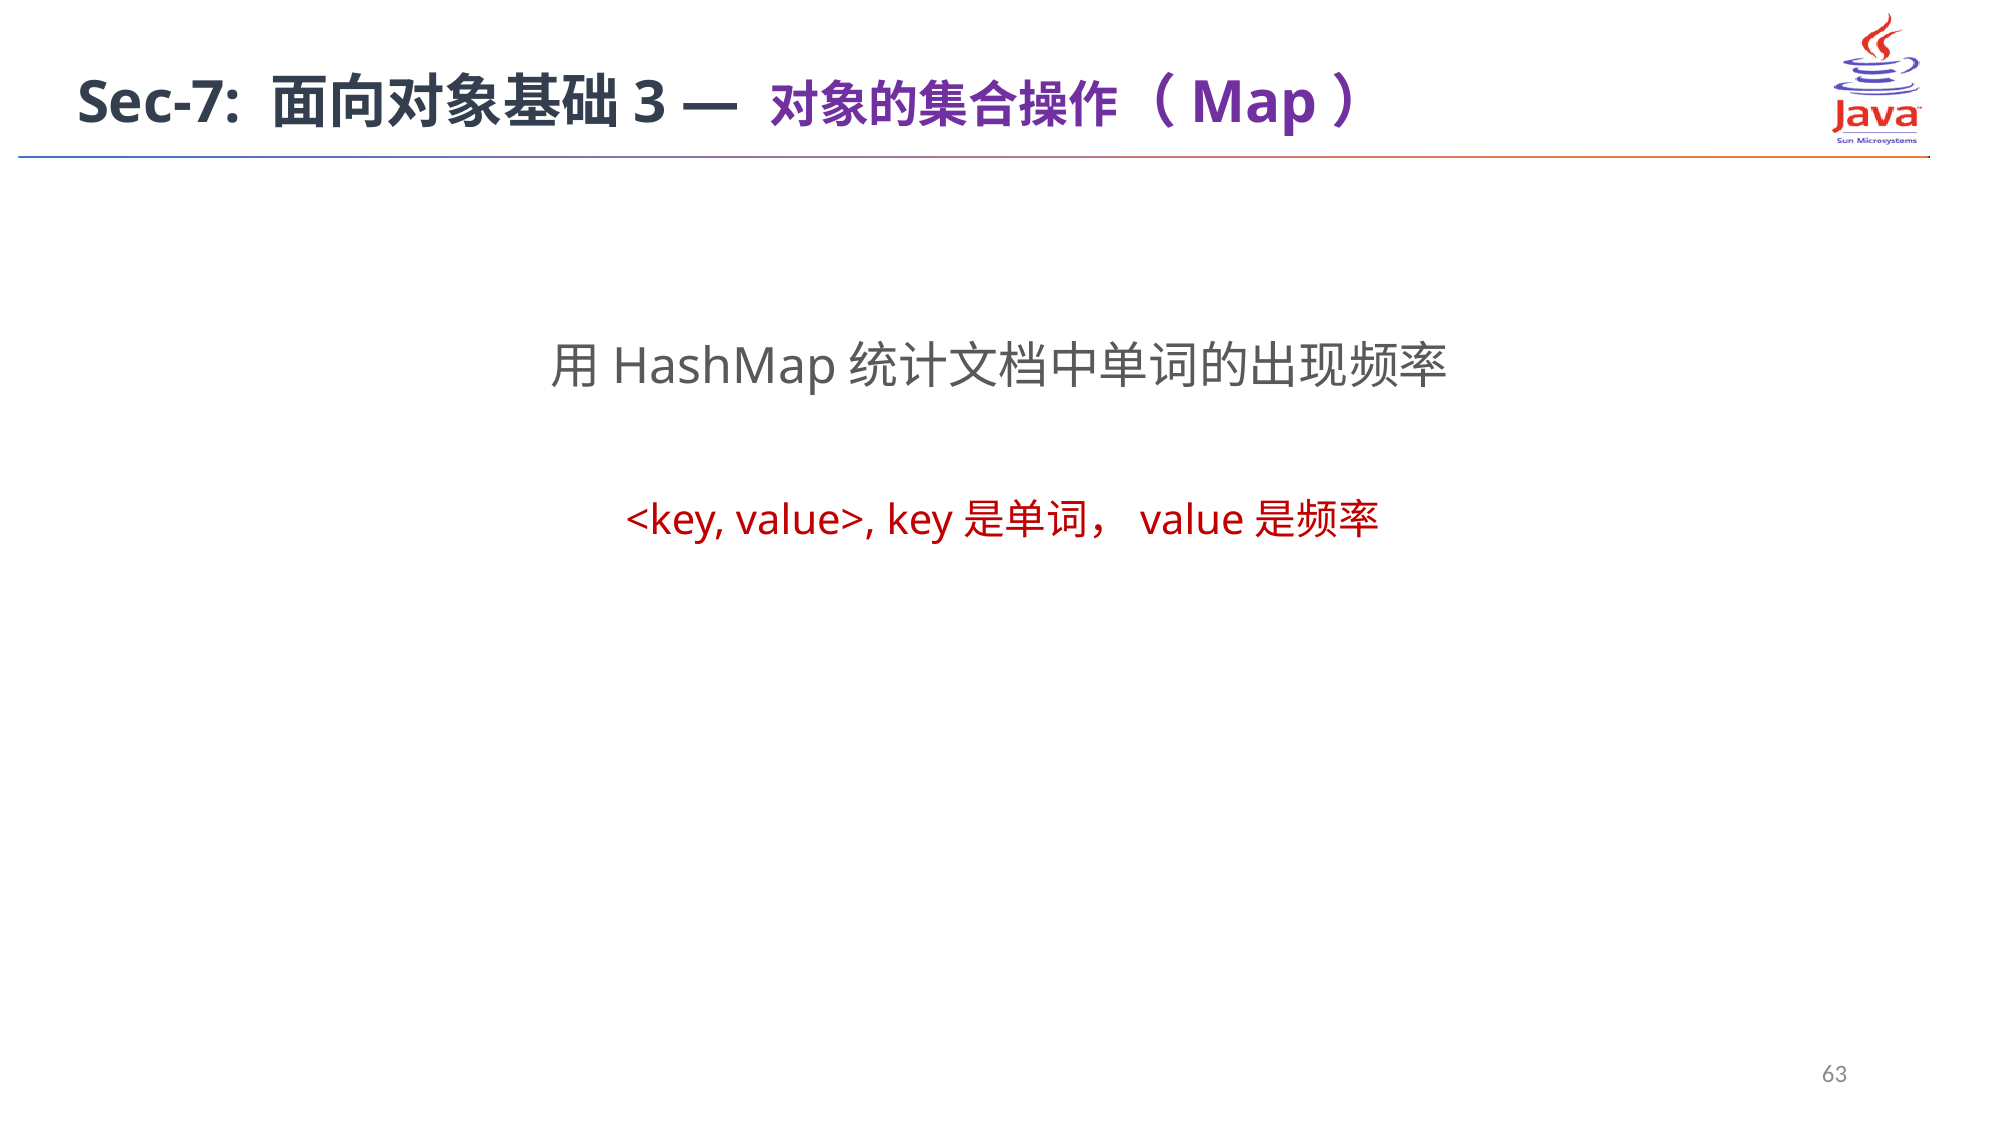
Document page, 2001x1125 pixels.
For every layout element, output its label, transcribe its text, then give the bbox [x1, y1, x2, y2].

slide_number 63 [1412, 1042, 1863, 1103]
text_box Sec-7: 面向对象基础3 — 对象的集合操作（Map） [75, 62, 1674, 135]
text_box <key, value>, key是单词，value是频率 [568, 485, 1437, 551]
text_box 用HashMap统计文档中单词的出现频率 [503, 326, 1496, 401]
picture [1825, 9, 1930, 149]
